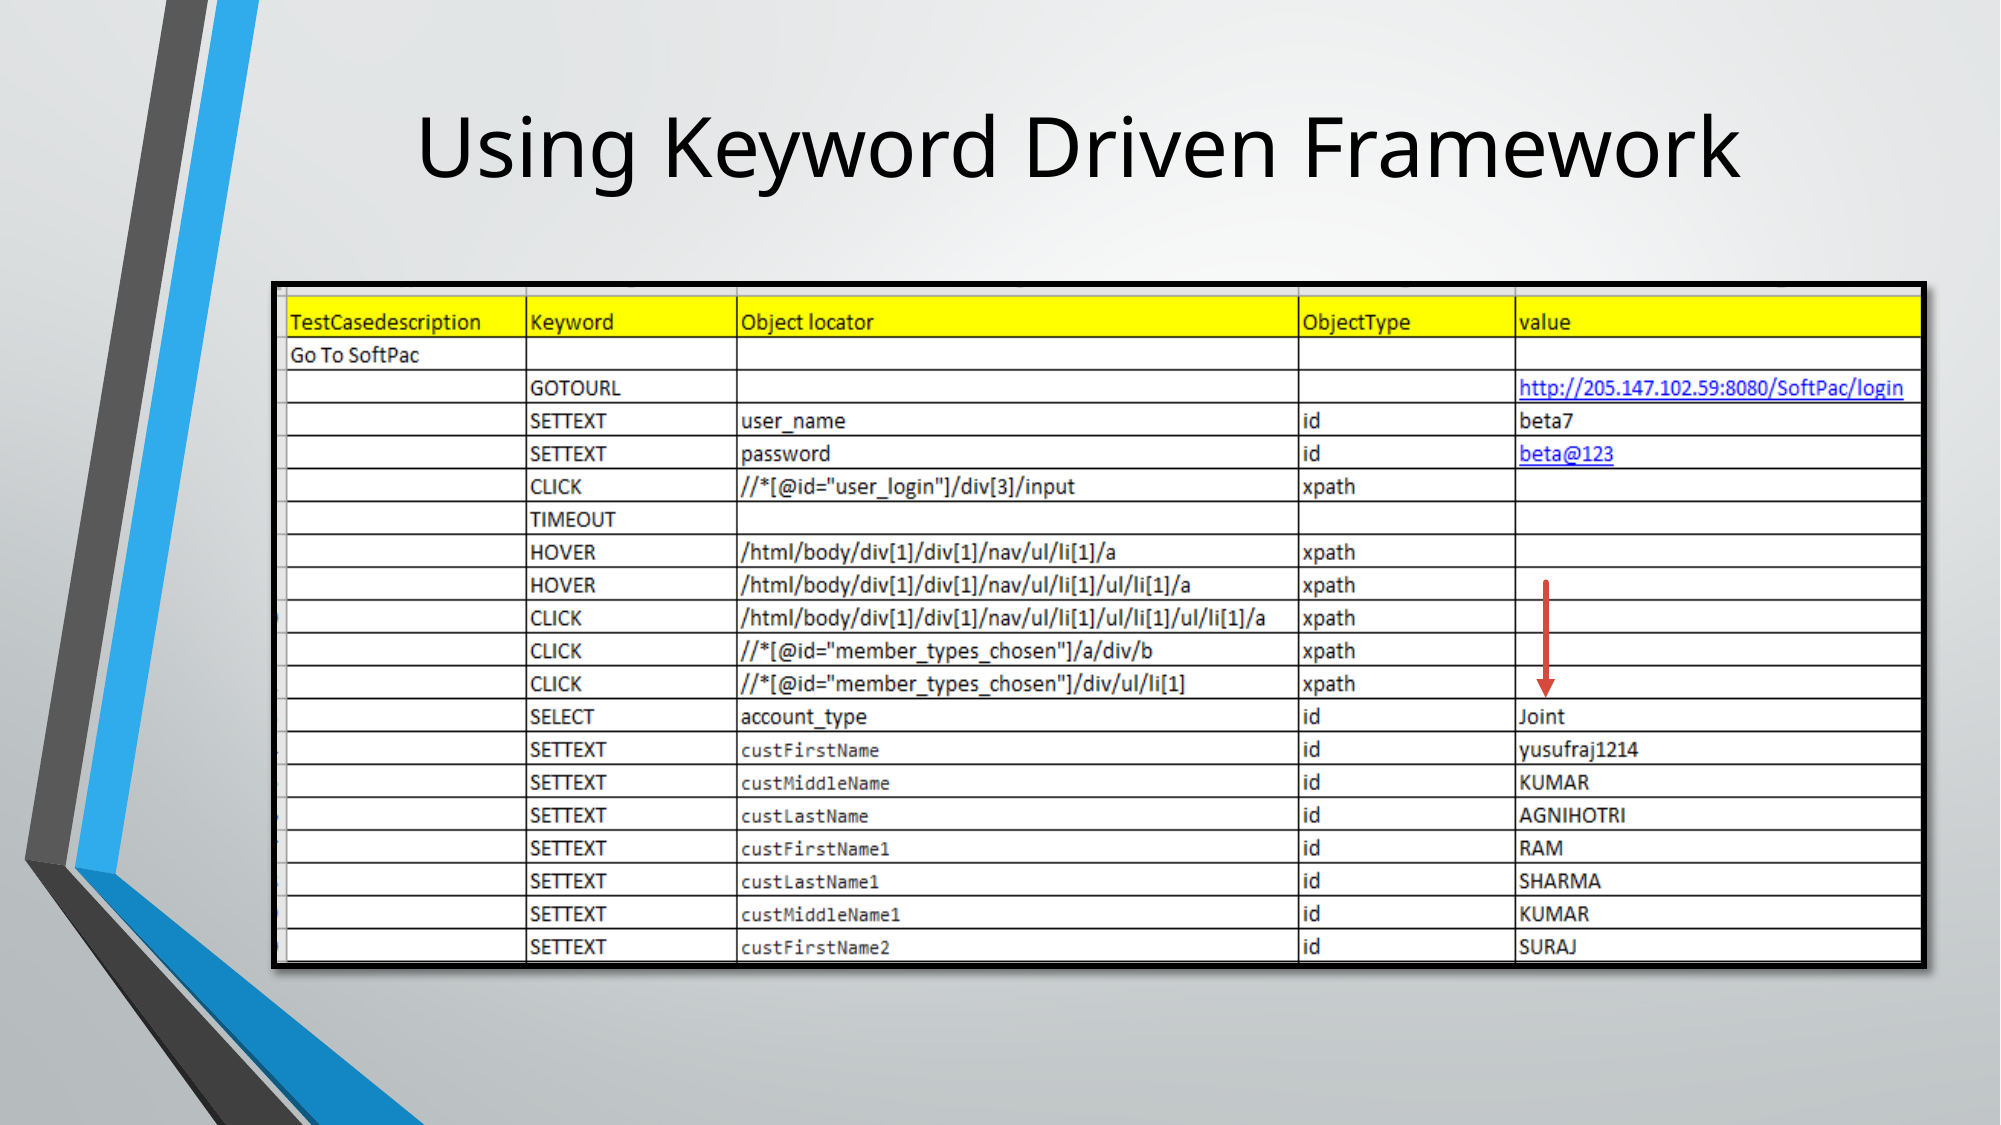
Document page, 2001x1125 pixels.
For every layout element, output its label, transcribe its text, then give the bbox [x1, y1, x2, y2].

title Using Keyword Driven Framework [257, 0, 1901, 288]
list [276, 287, 1921, 964]
